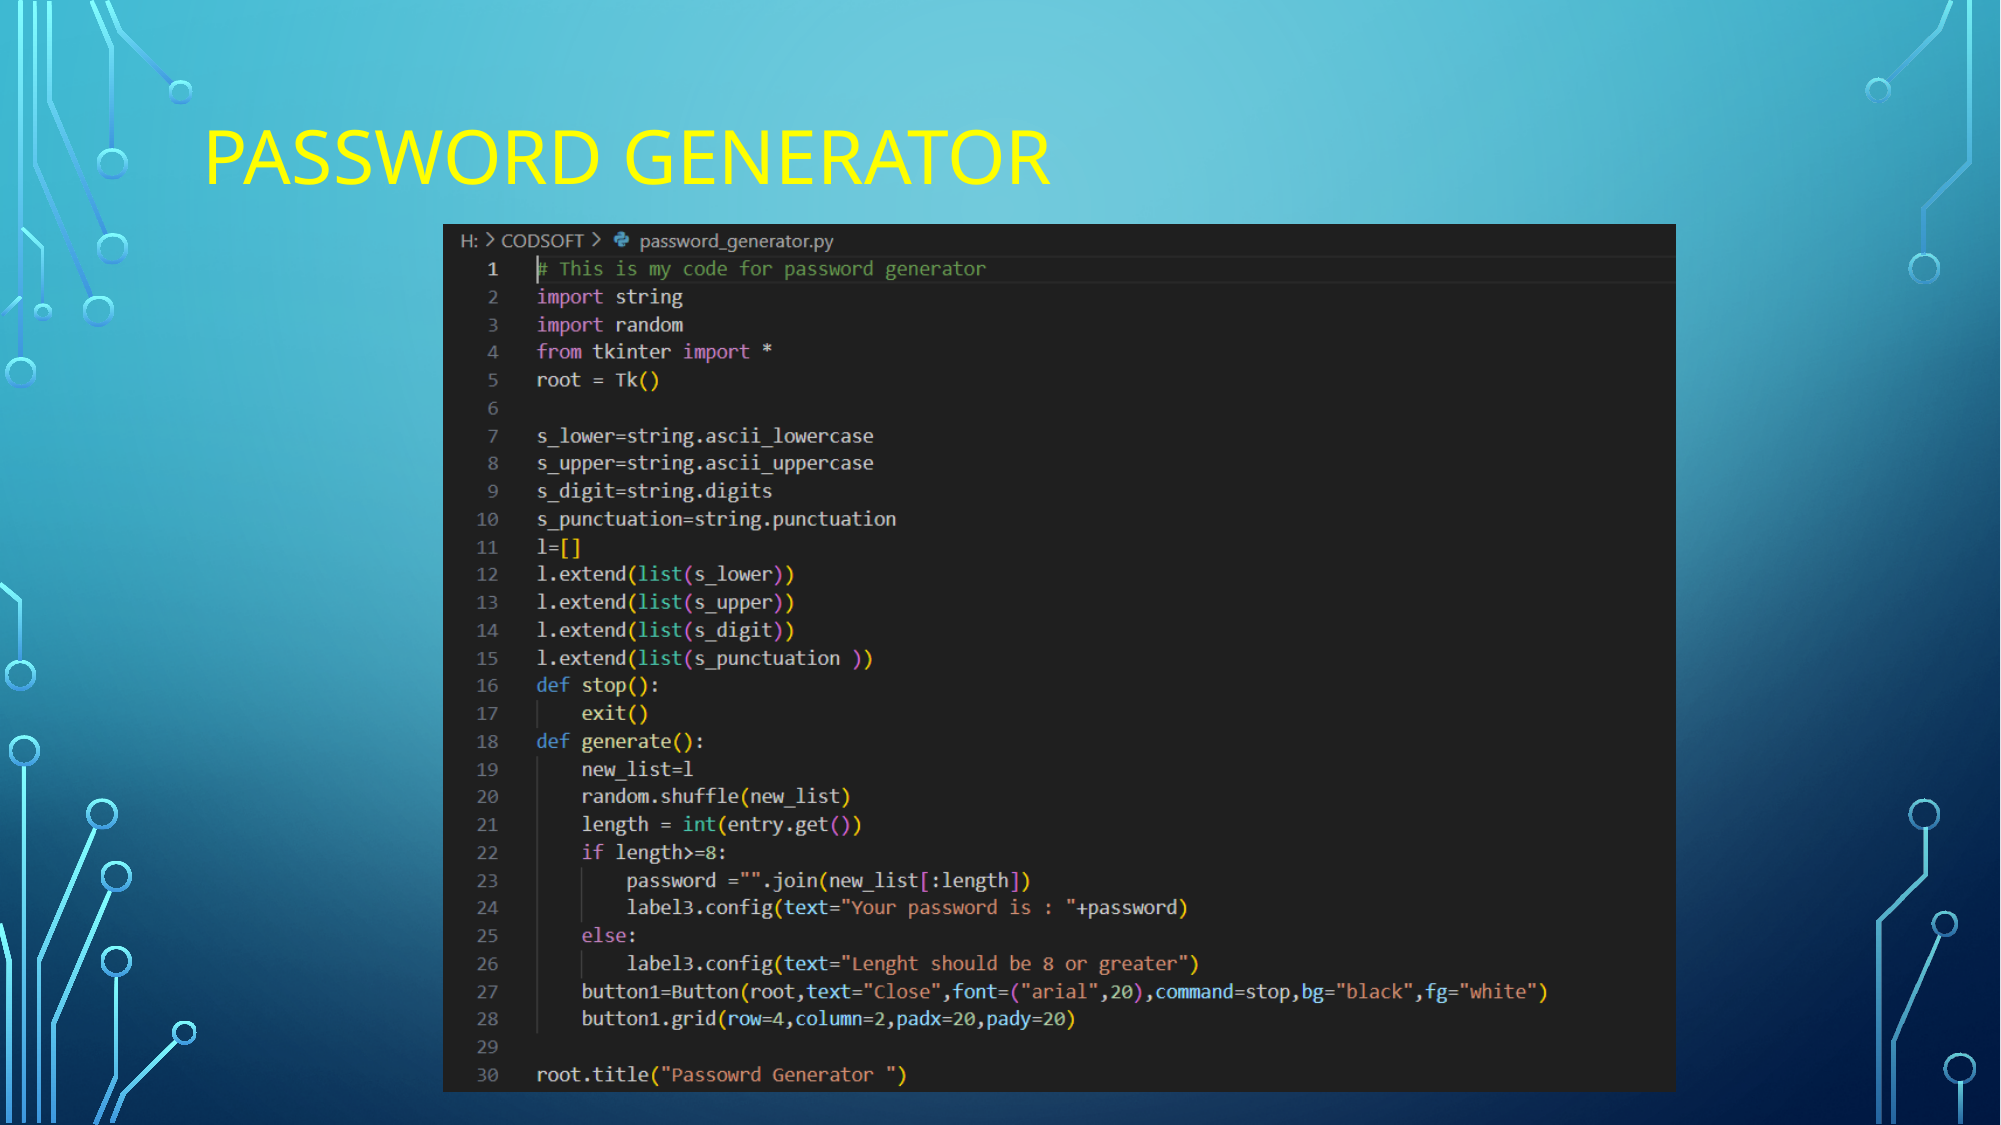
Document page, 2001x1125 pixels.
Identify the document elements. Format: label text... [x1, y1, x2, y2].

title Password generator [187, 38, 1813, 282]
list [443, 224, 1677, 1092]
